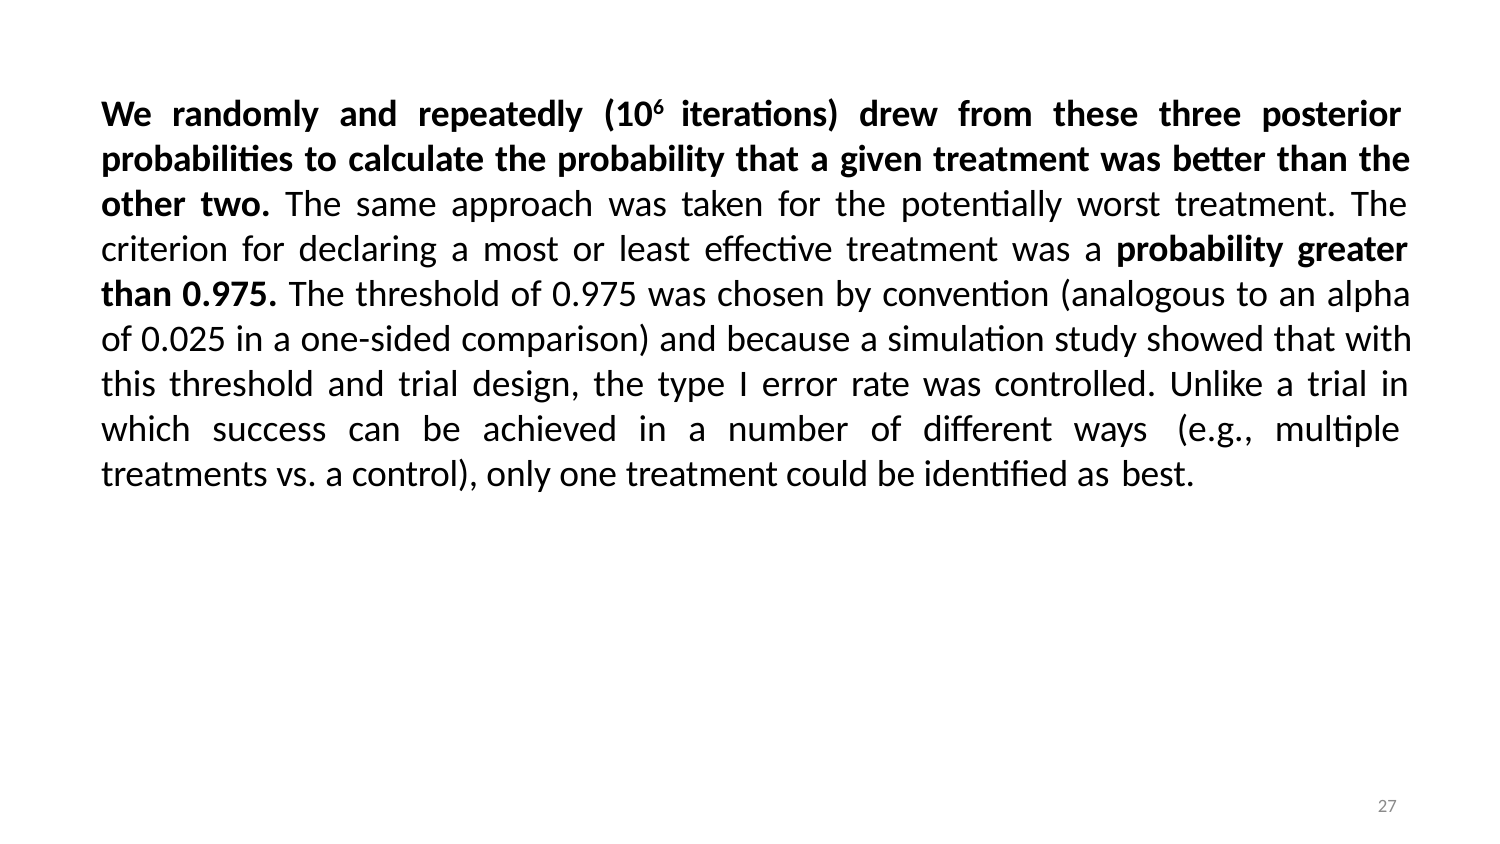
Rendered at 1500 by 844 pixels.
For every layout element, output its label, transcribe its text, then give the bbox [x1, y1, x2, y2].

text_box We randomly and repeatedly (106 iterations) drew from these three posterior probabilities to calculate the probability that a given treatment was better than the other two. The same approach was taken for the potentially worst treatment. The criterion for declaring a most or least effective treatment was a probability greater than 0.975. The threshold of 0.975 was chosen by convention (analogous to an alpha of 0.025 in a one-sided comparison) and because a simulation study showed that with this threshold and trial design, the type I error rate was controlled. Unlike a trial in which success can be achieved in a number of different ways (e.g., multiple treatments vs. a control), only one treatment could be identified as best. [94, 86, 1427, 494]
slide_number 27 [1059, 559, 1397, 844]
